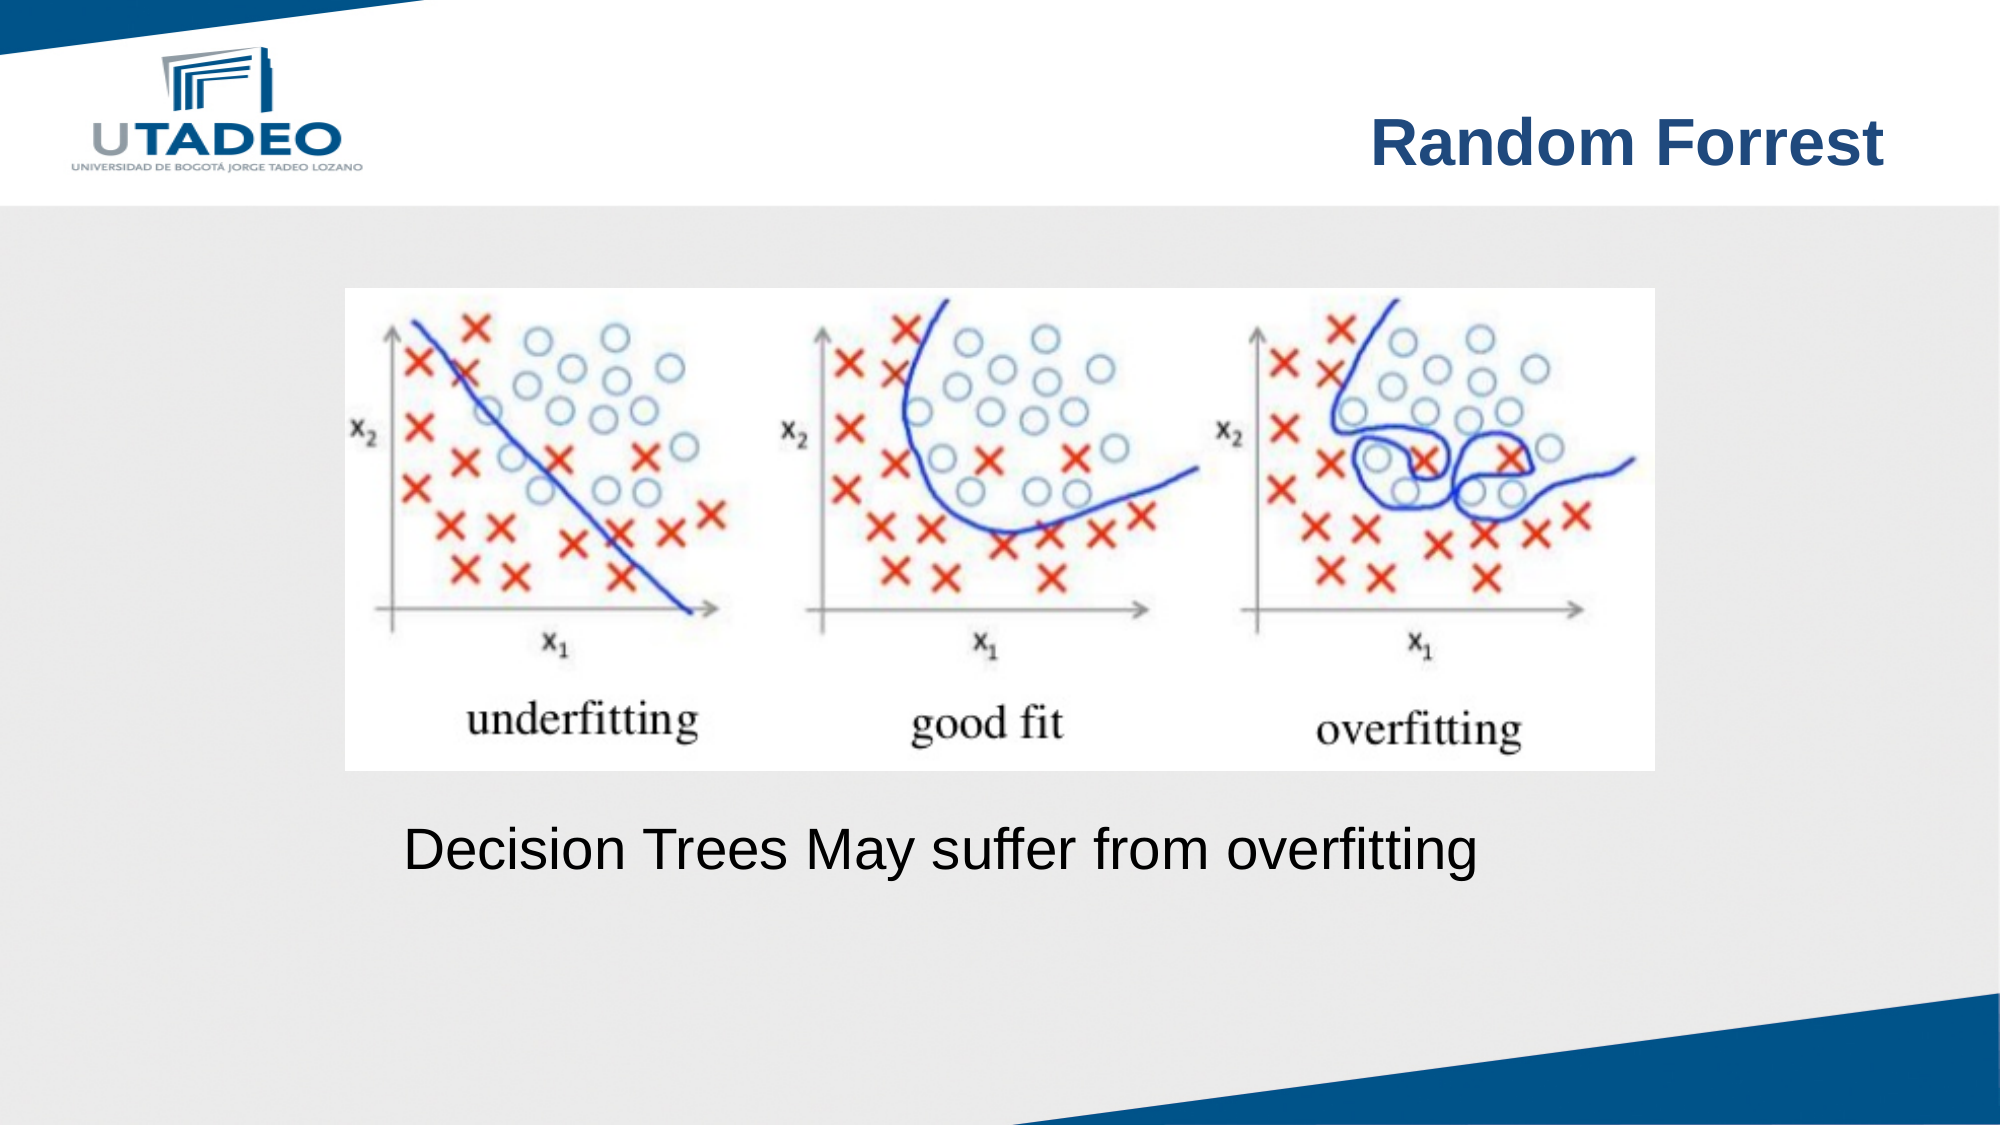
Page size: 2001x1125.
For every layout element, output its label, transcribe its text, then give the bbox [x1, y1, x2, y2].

title Random Forrest [99, 45, 1900, 233]
picture [0, 0, 2000, 1125]
text_box Decision Trees May suffer from overfitting [388, 803, 1519, 889]
